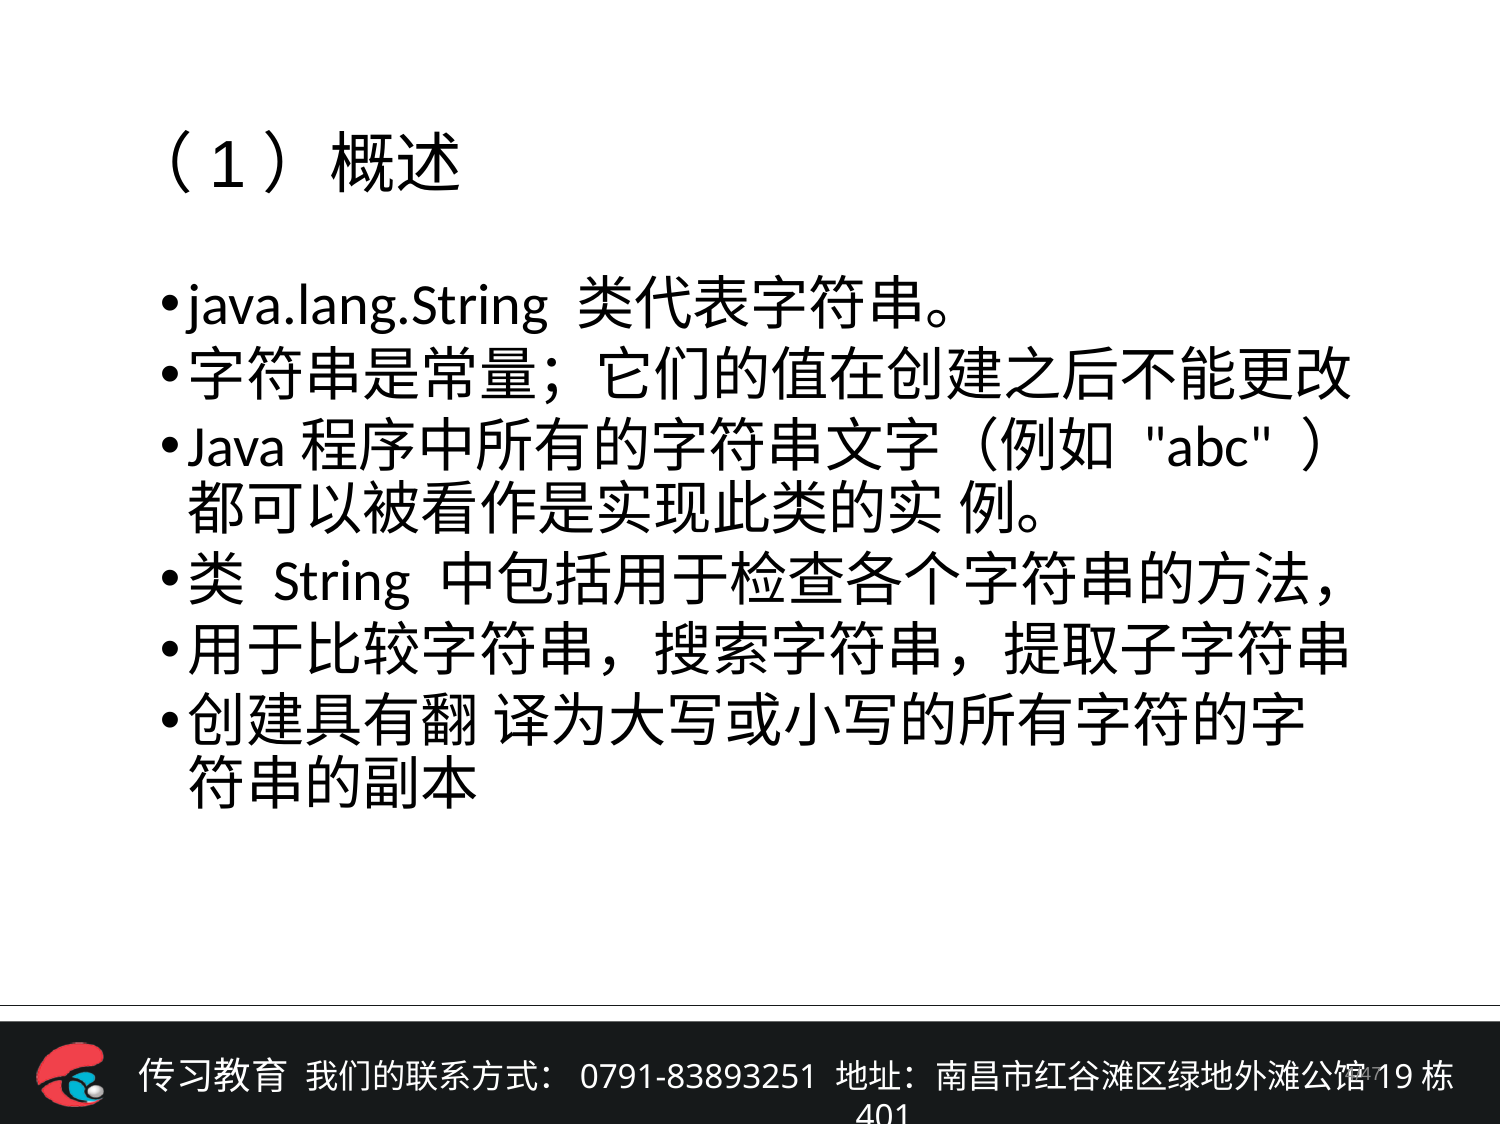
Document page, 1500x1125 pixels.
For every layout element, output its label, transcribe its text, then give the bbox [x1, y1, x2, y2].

text_box （1）概述 [112, 113, 989, 209]
picture [36, 1042, 104, 1107]
list java.lang.String 类代表字符串。 字符串是常量；它们的值在创建之后不能更改 Java程序中所有的字符串文字（例如 "abc" ）都可以被看作是实现此类的实 例。 类 String 中包括用于检查各个字符串的方法， 用于比较字符串，搜索字符串，提取子字符串 创建具有翻 译为大写或小写的所有字符的字符串的副本 [88, 266, 1379, 872]
slide_number /47 [1059, 1042, 1397, 1103]
